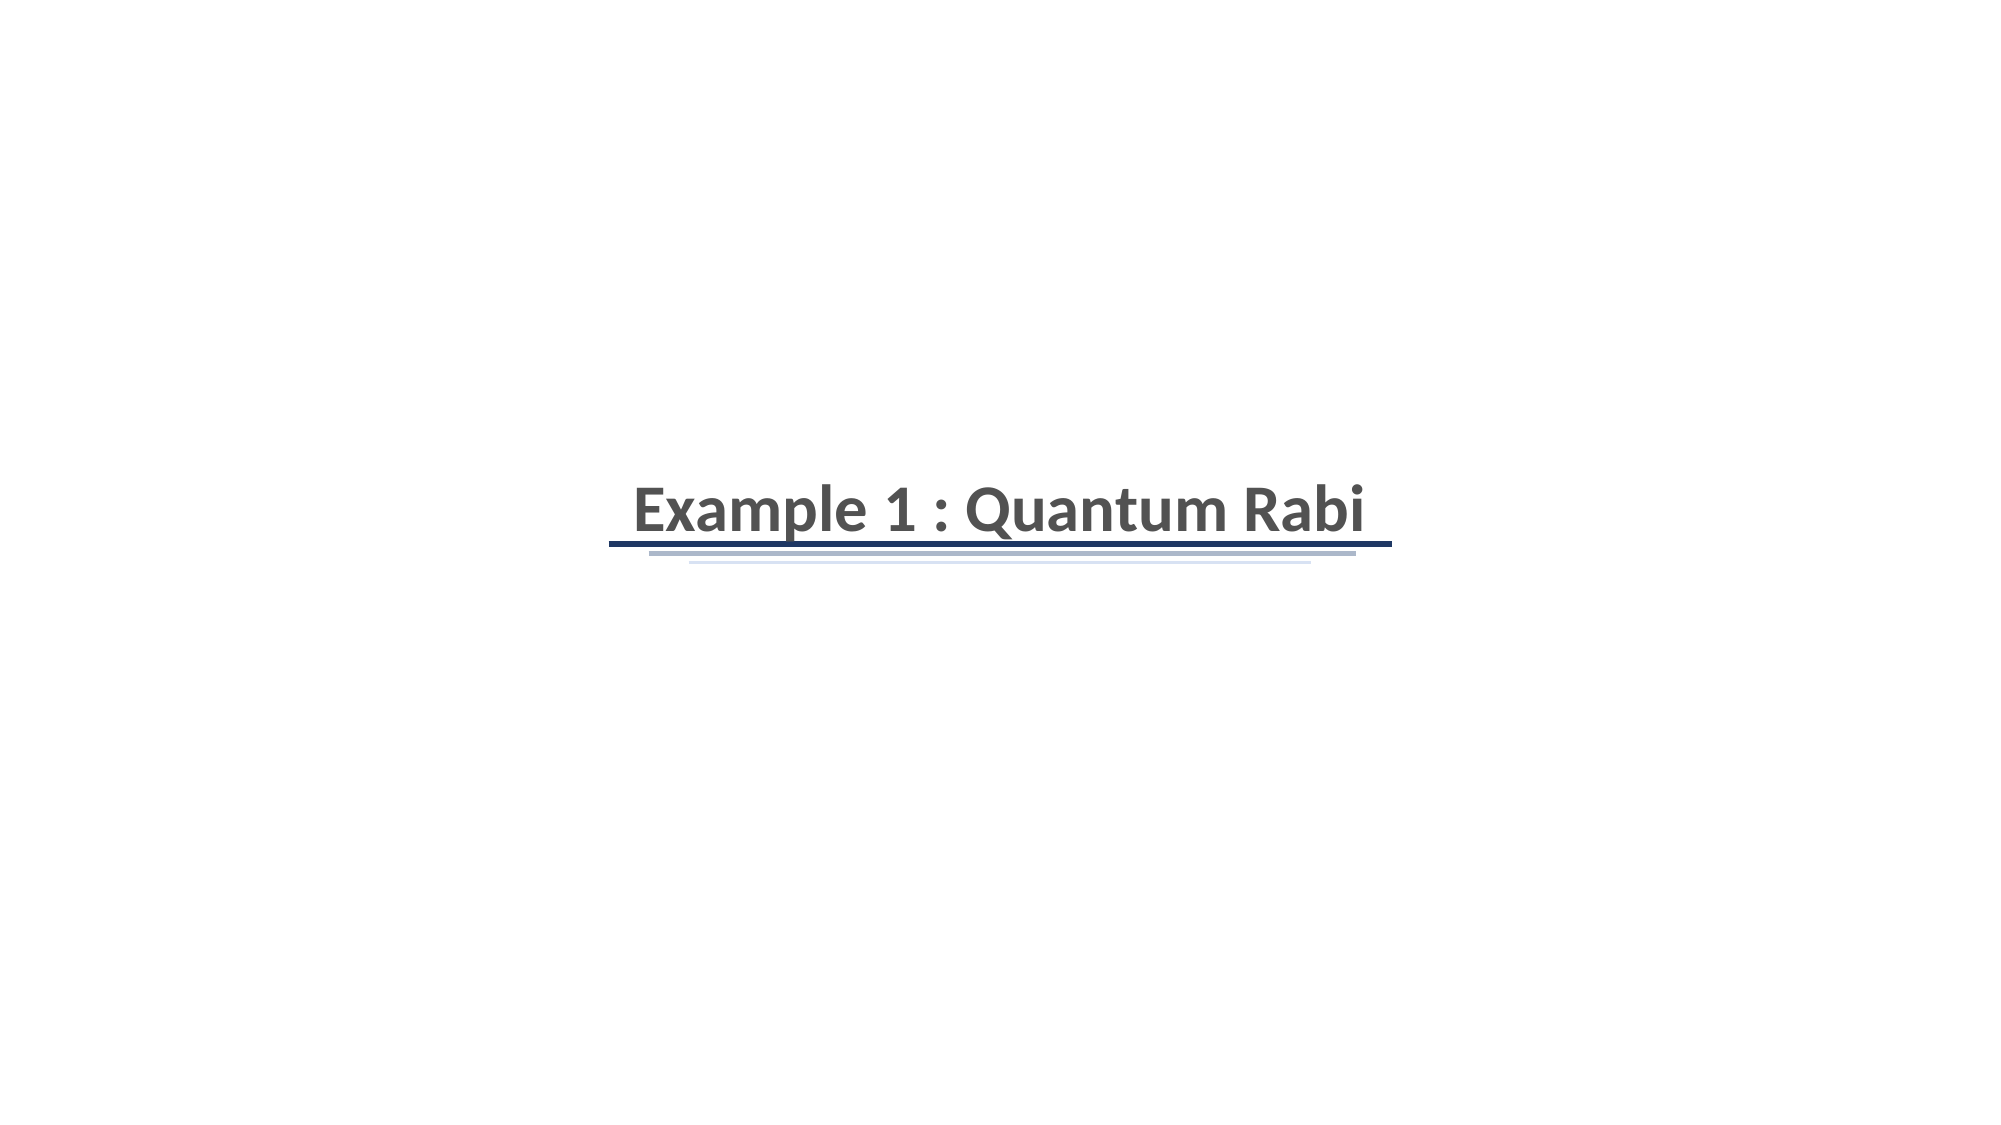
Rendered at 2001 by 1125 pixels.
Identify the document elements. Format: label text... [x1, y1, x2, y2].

text_box Example 1 : Quantum Rabi [490, 457, 1510, 553]
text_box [608, 543, 1392, 563]
